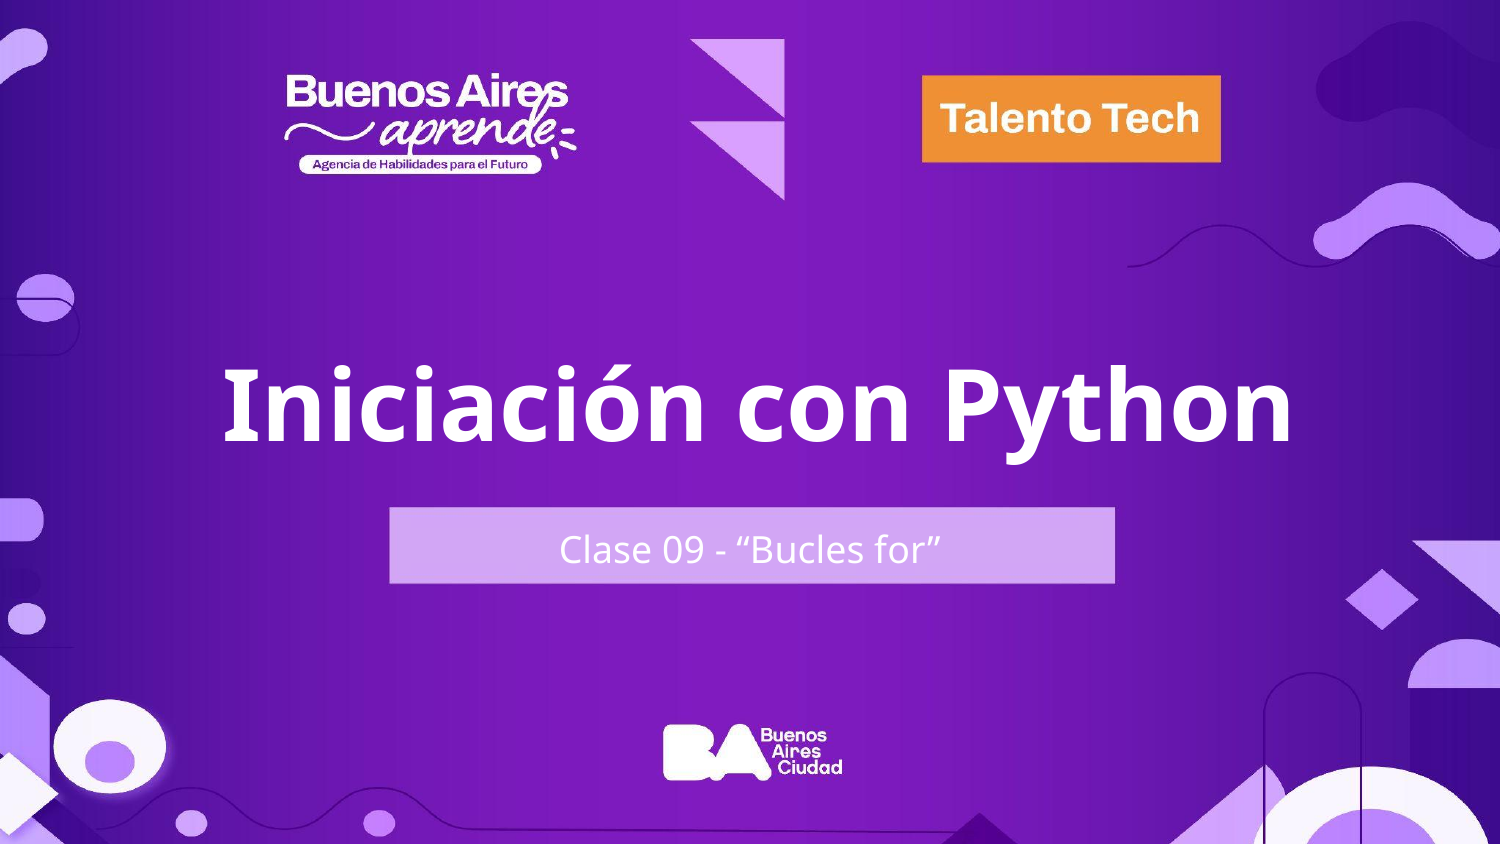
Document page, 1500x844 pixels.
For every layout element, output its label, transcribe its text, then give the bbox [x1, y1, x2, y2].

picture [0, 0, 1500, 844]
text_box Clase 09 - “Bucles for” [399, 511, 1101, 583]
text_box Iniciación con Python [178, 326, 1343, 517]
